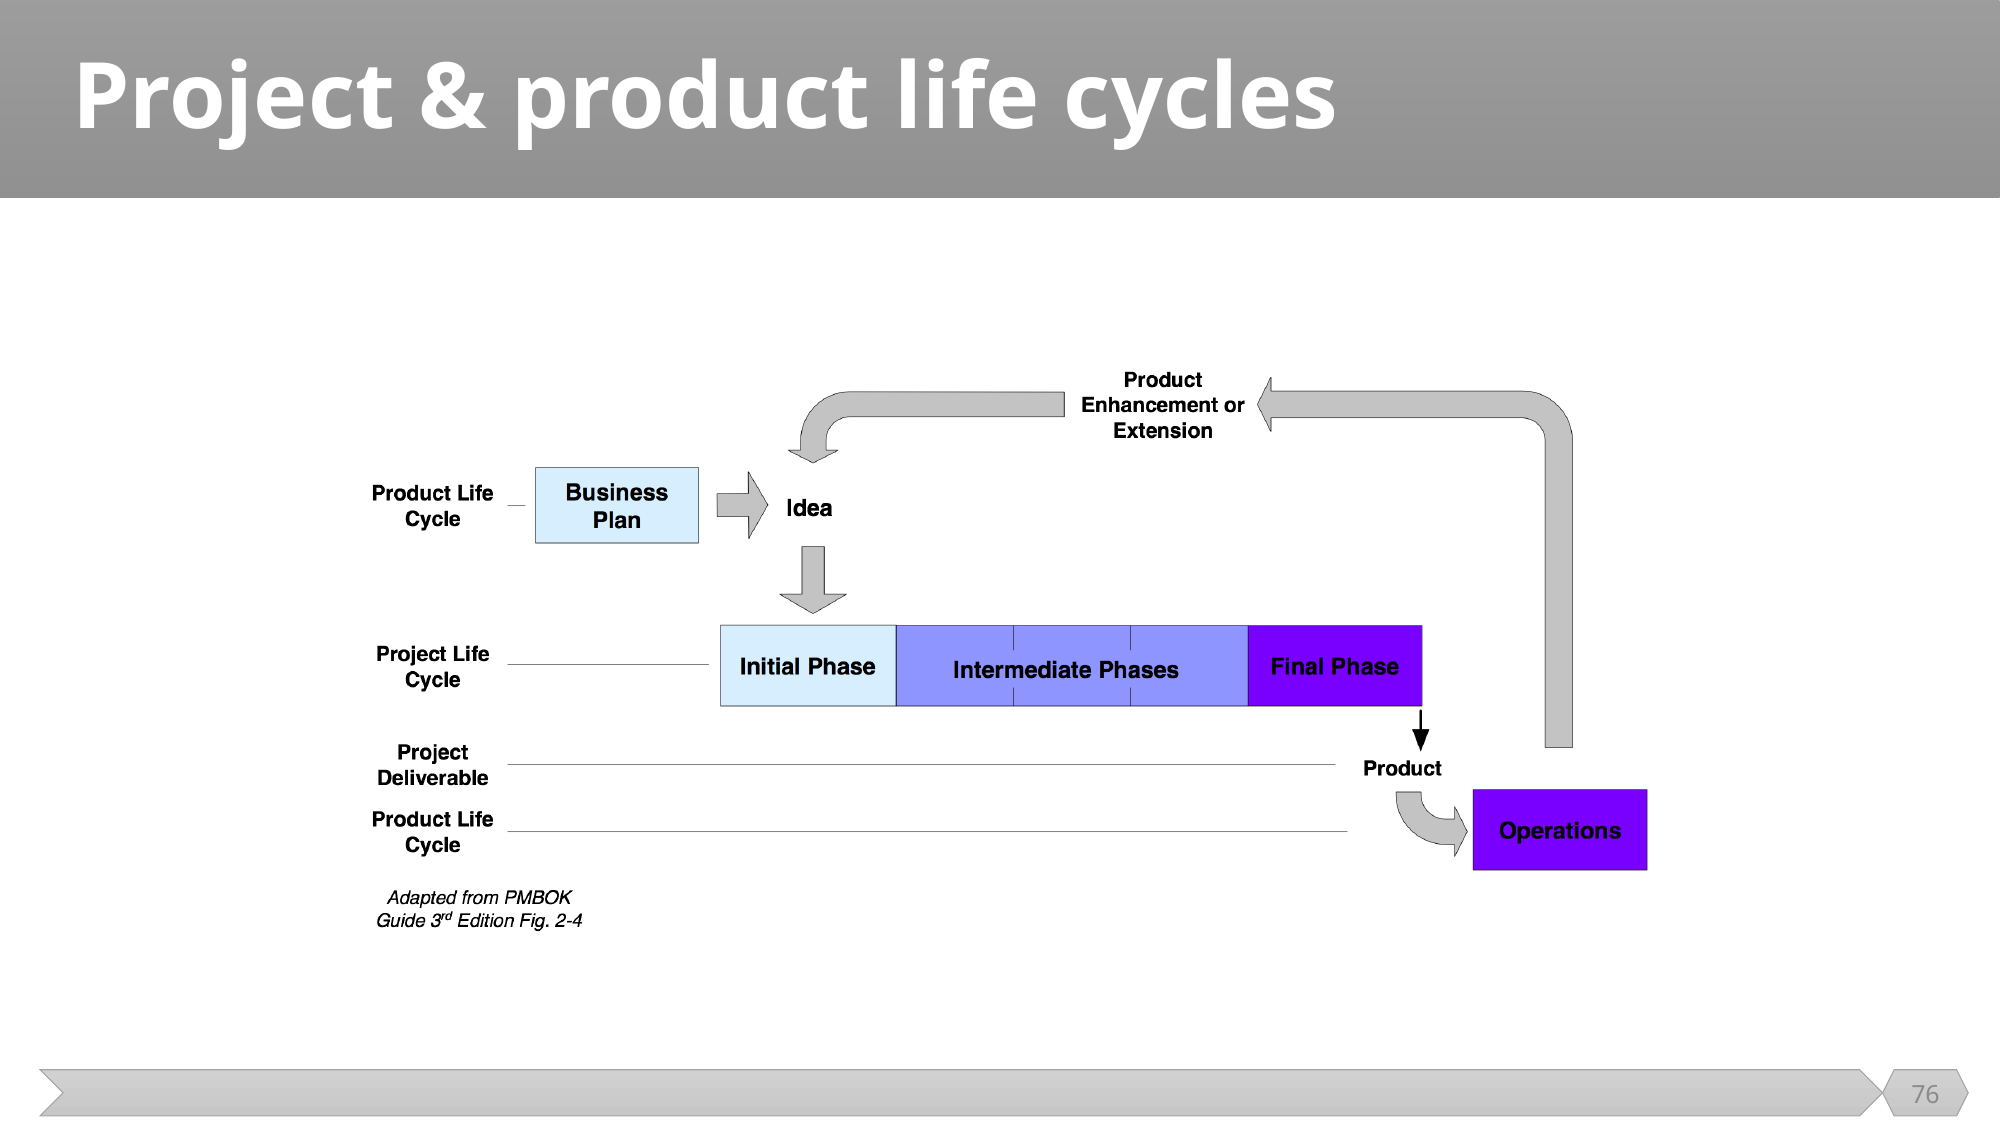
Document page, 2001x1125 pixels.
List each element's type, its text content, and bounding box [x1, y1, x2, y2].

slide_number 76 [1882, 1065, 1969, 1125]
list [331, 337, 1672, 954]
title Project & product life cycles [56, 0, 1969, 199]
